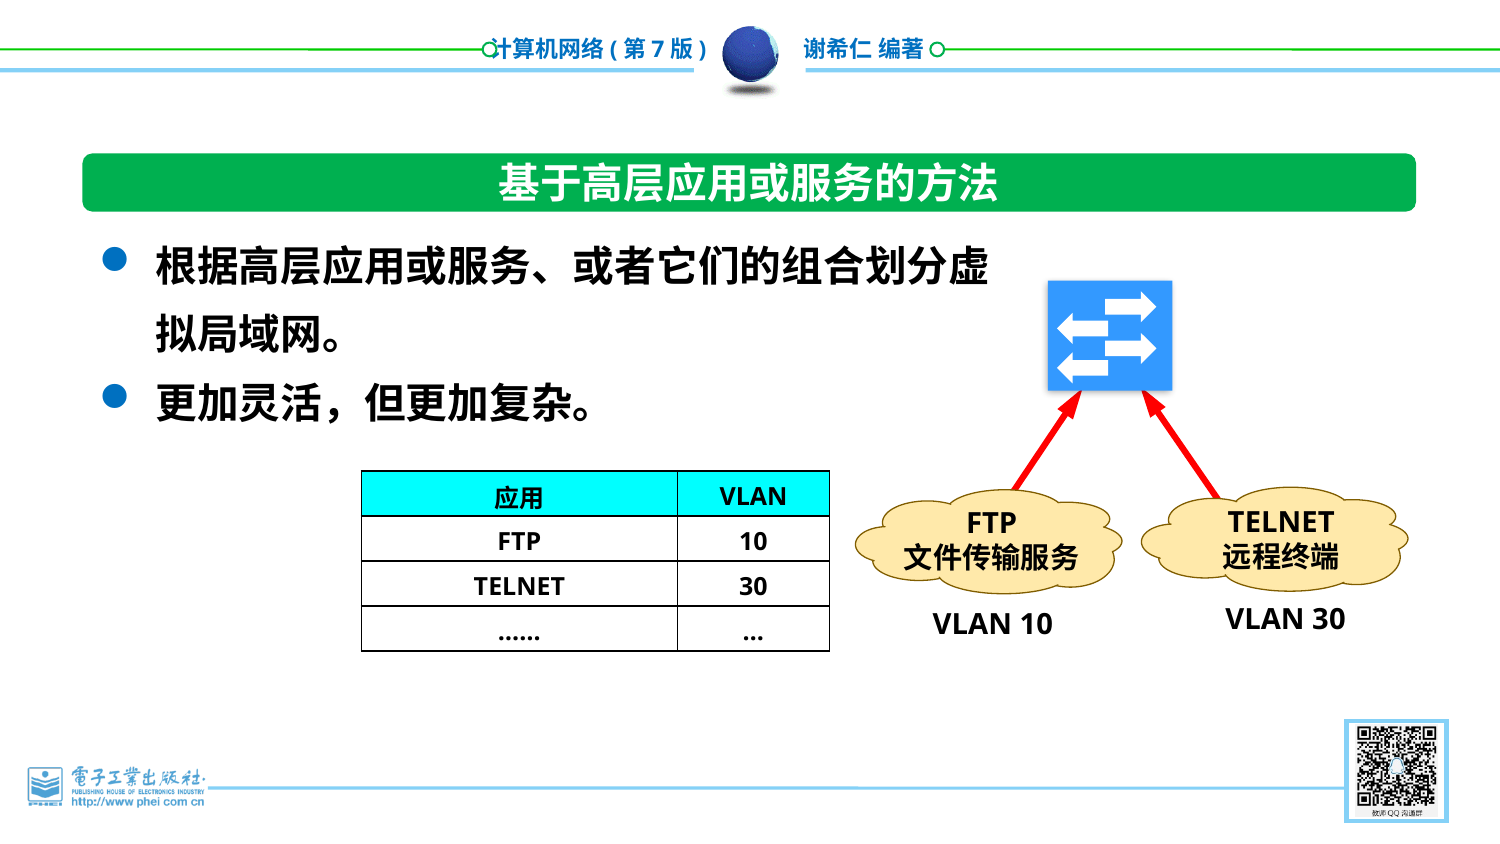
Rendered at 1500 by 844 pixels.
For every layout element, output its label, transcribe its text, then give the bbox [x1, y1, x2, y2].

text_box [853, 280, 1410, 649]
table_cell TELNET [362, 562, 677, 605]
table_header 应用 [362, 472, 677, 515]
table_cell … [678, 607, 829, 650]
text_box 根据高层应用或服务、或者它们的组合划分虚拟局域网。 更加灵活，但更加复杂。 [84, 213, 1021, 435]
picture [23, 764, 208, 809]
text_box [82, 153, 483, 212]
table_cell 10 [678, 517, 829, 560]
text_box [1015, 153, 1417, 212]
table_cell …… [362, 607, 677, 650]
table_cell FTP [362, 517, 677, 560]
table_cell 30 [678, 562, 829, 605]
picture [1355, 724, 1438, 817]
table_header VLAN [678, 472, 829, 515]
picture [720, 24, 780, 100]
text_box 基于高层应用或服务的方法 [483, 149, 1015, 213]
